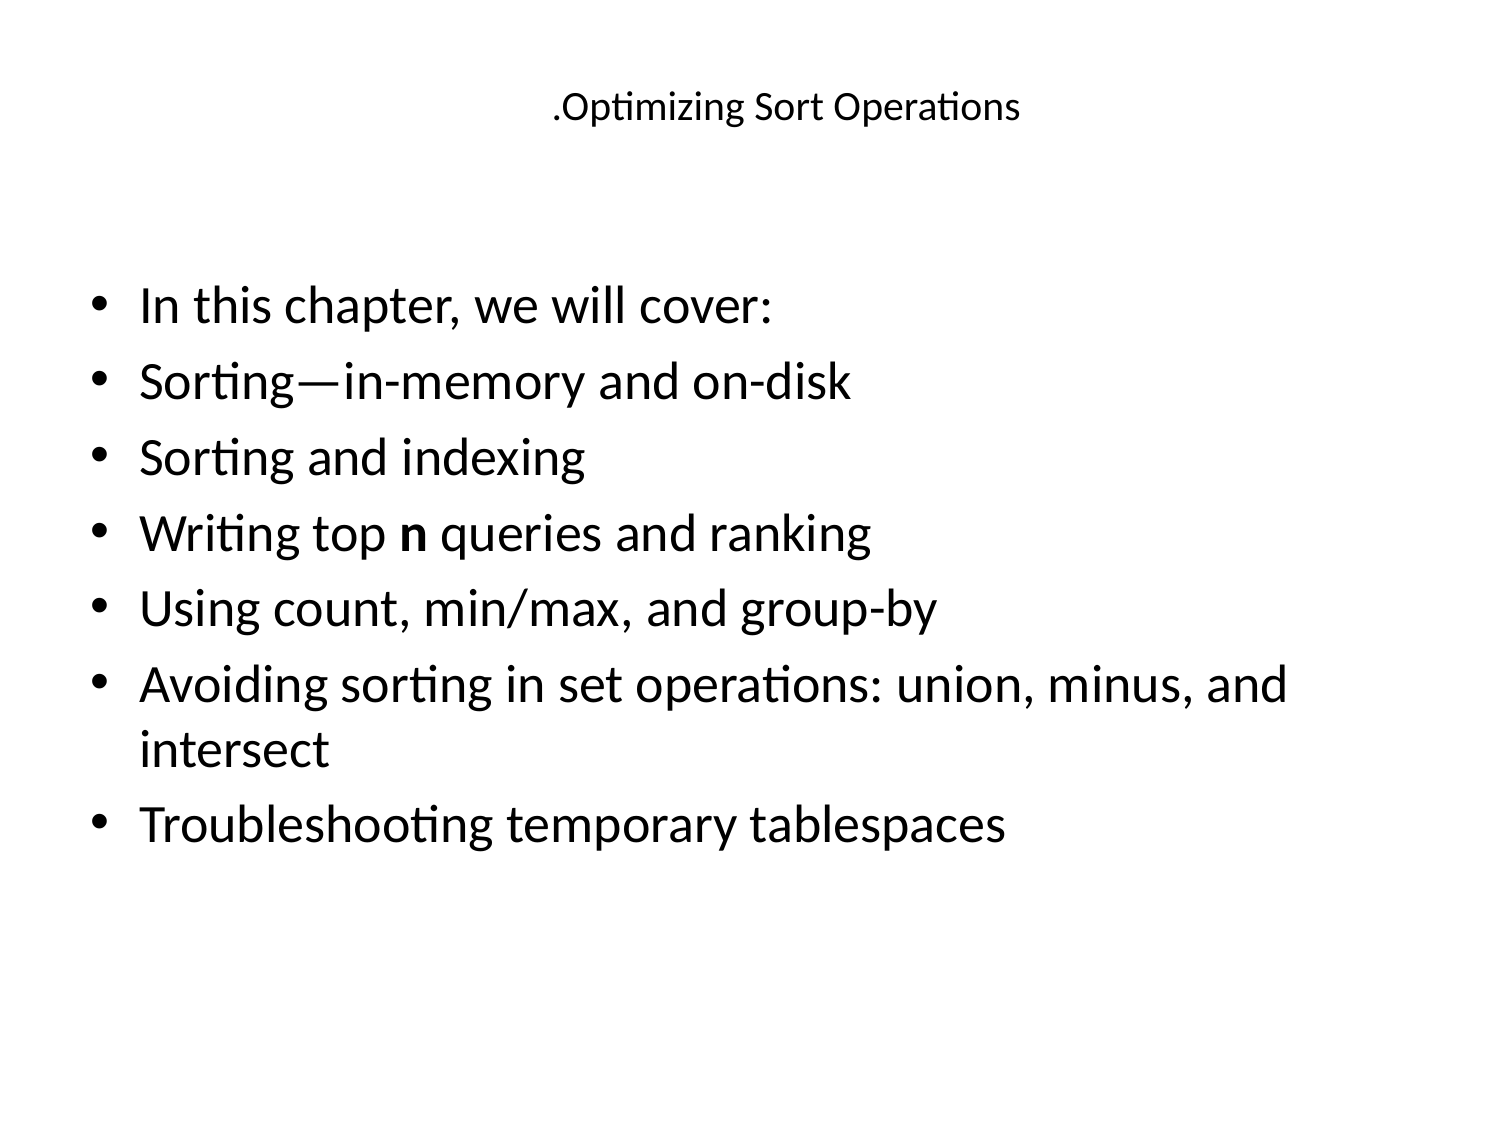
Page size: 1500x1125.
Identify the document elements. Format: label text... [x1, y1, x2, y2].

title .Optimizing Sort Operations [111, 34, 1462, 223]
list In this chapter, we will cover: Sorting—in-memory and on-disk Sorting and indexing Writing top n queries and ranking Using count, min/max, and group-by Avoiding sorting in set operations: union, minus, and intersect Troubleshooting temporary tablespaces [75, 262, 1425, 1005]
